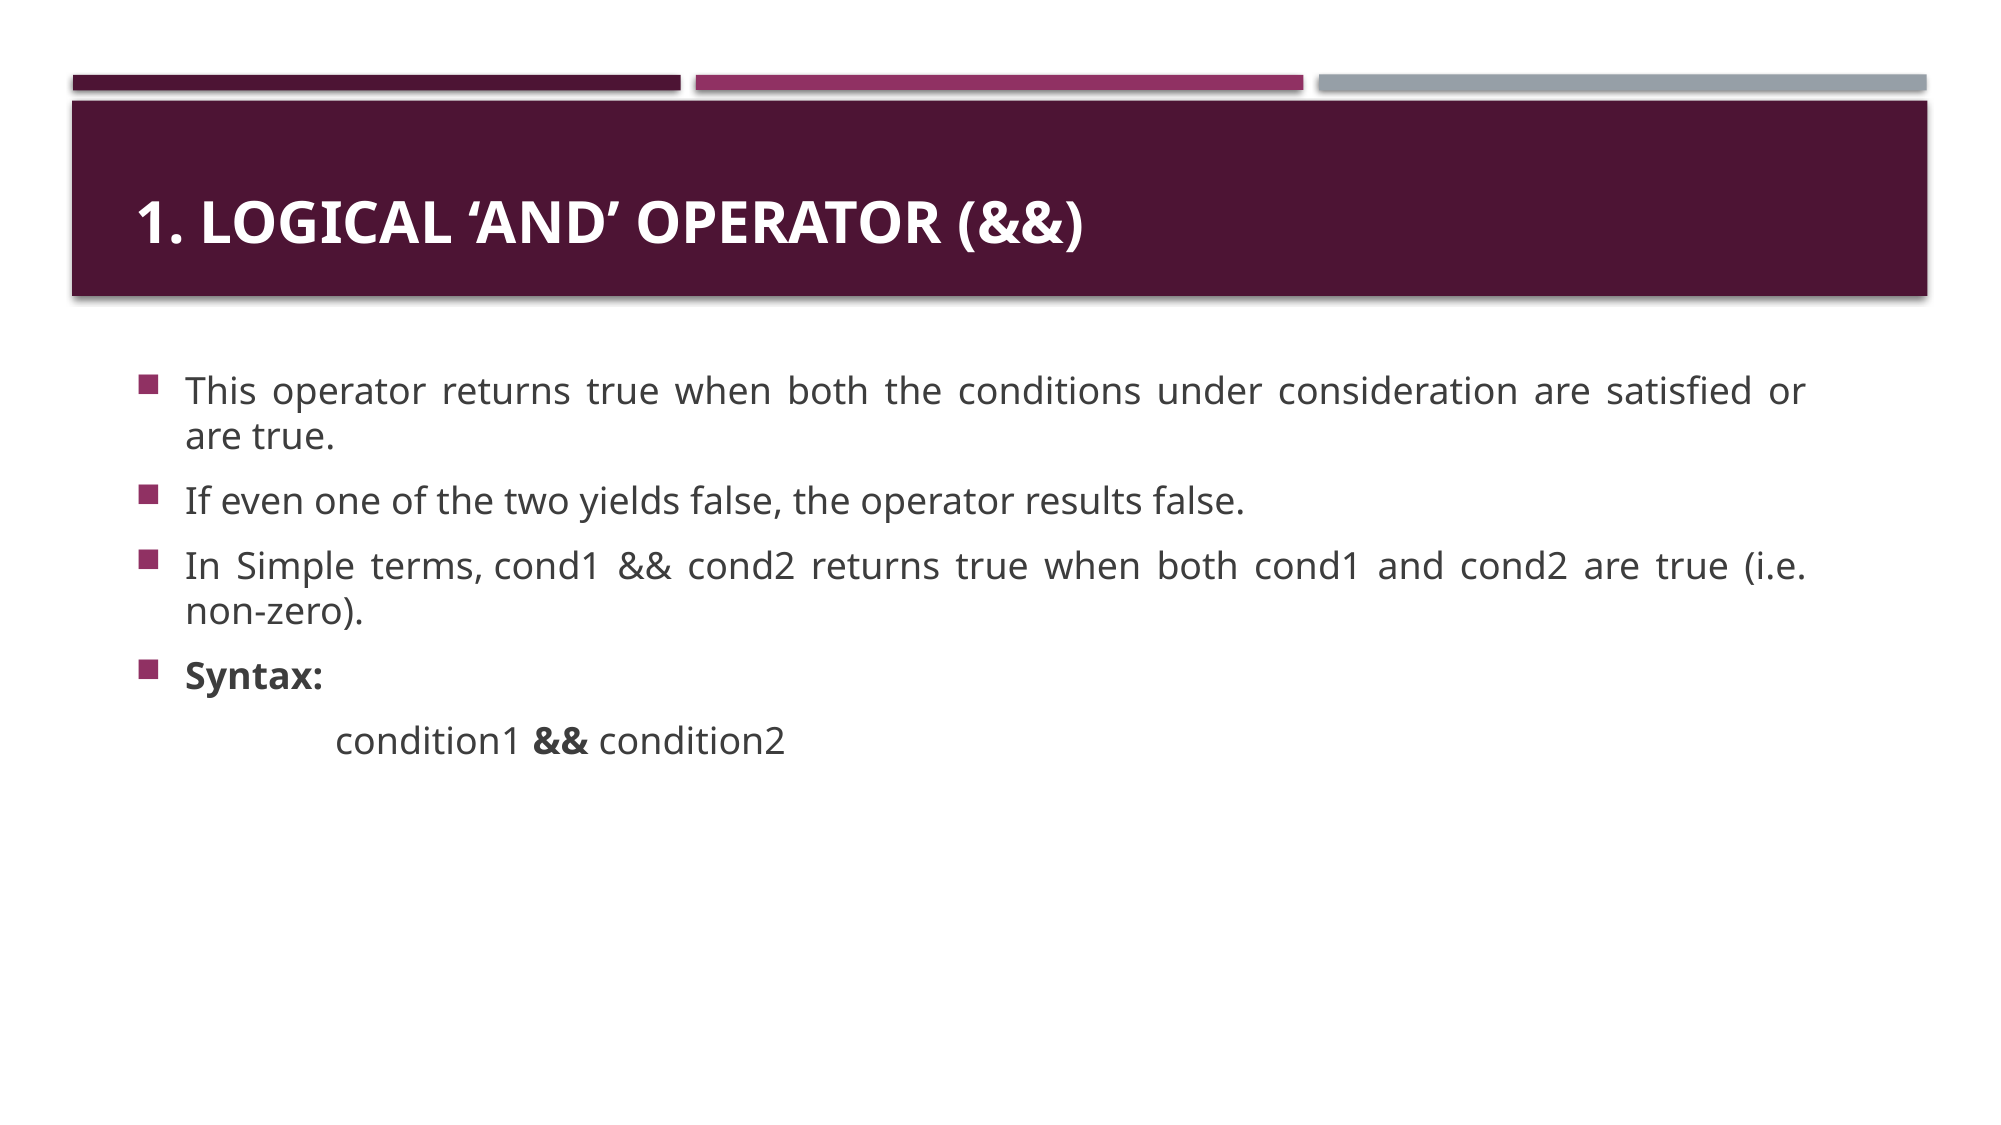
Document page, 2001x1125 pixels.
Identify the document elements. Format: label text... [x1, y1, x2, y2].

list This operator returns true when both the conditions under consideration are satisfied or are true. If even one of the two yields false, the operator results false. In Simple terms, cond1 && cond2 returns true when both cond1 and cond2 are true (i.e. non-zero). Syntax: condition1 && condition2 [120, 329, 1824, 799]
title 1. Logical ‘AND’ Operator (&&) [120, 50, 1663, 263]
